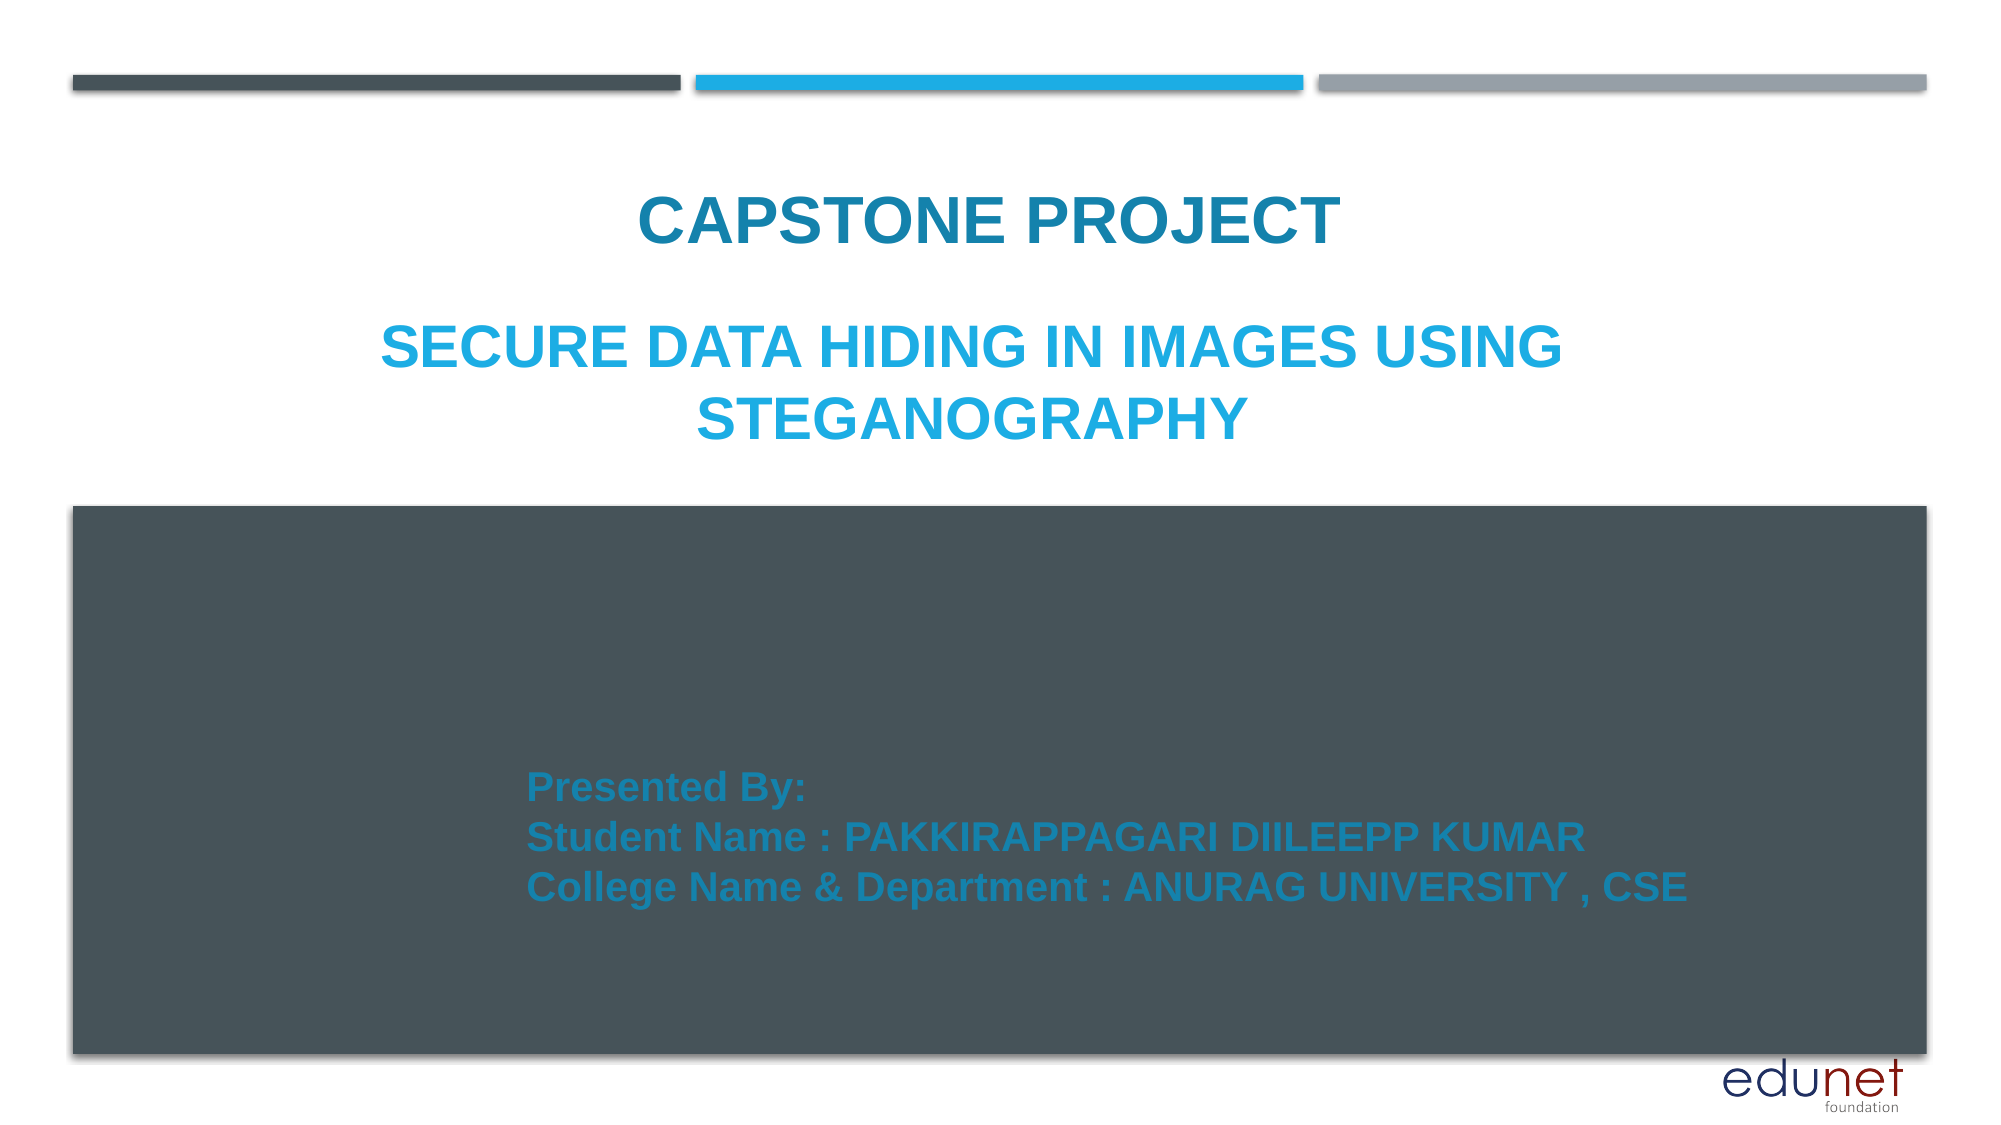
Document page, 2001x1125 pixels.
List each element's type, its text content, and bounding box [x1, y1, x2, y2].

picture [1719, 1056, 1905, 1116]
title secure data hiding in images using steganography [222, 298, 1723, 460]
text_box Presented By: Student Name : PAKKIRAPPAGARI DIILEEPP KUMAR College Name & Department : ANURAG UNIVERSITY , CSE [511, 752, 1821, 968]
text_box CAPSTONE PROJECT [0, 169, 2000, 265]
